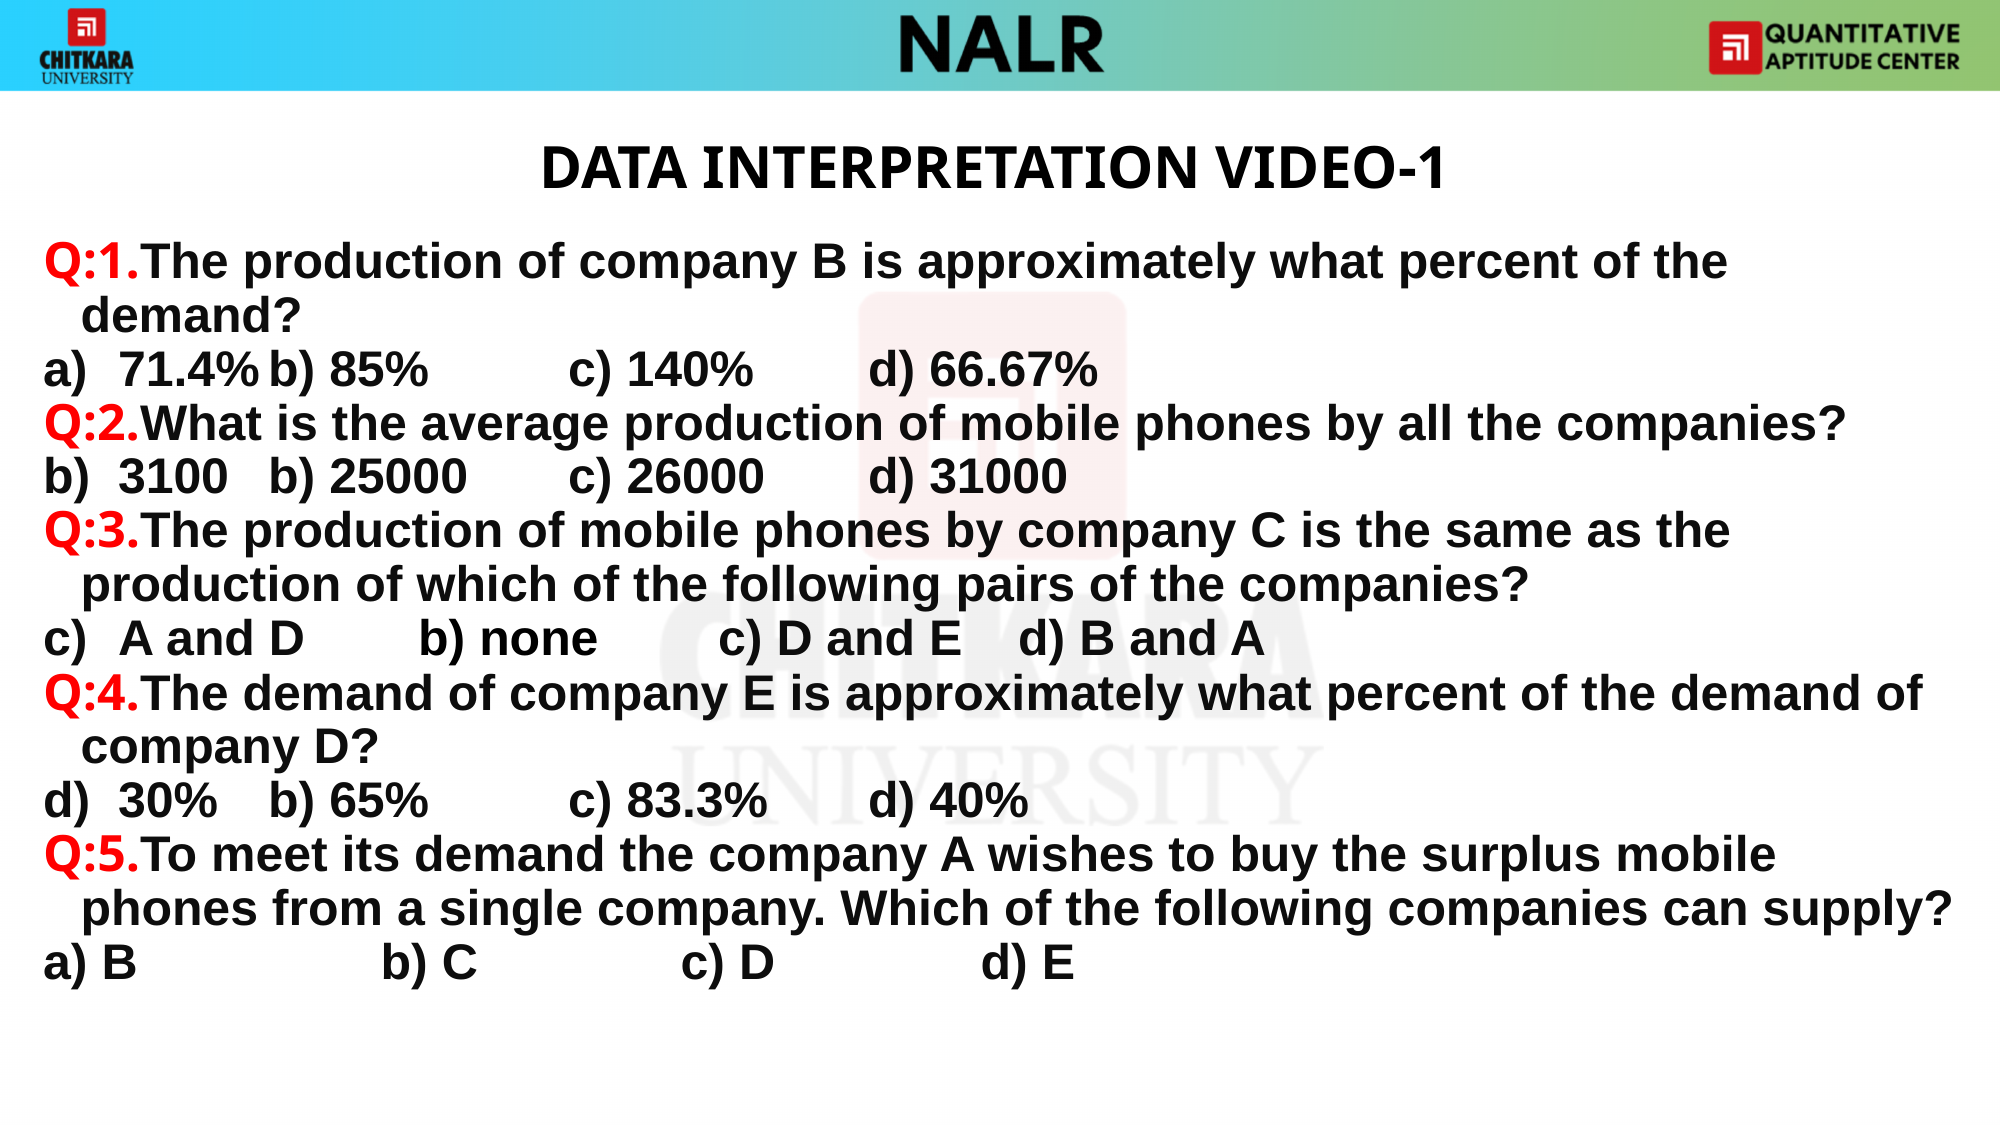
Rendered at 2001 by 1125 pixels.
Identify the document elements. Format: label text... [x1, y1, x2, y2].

title [41, 31, 1959, 131]
list DATA INTERPRETATION VIDEO-1 [0, 131, 1975, 1007]
picture [0, 0, 2000, 1125]
text_box Q:1.The production of company B is approximately what percent of the demand? 71.4% b) 85% c) 140% d) 66.67% Q:2.What is the average production of mobile phones by all the companies? 3100 b) 25000 c) 26000 d) 31000 Q:3.The production of mobile phones by company C is the same as the production of which of the following pairs of the companies? A and D b) none c) D and E d) B and A Q:4.The demand of company E is approximately what percent of the demand of company D? 30% b) 65% c) 83.3% d) 40% Q:5.To meet its demand the company A wishes to buy the surplus mobile phones from a single company. Which of the following companies can supply? a) B b) C c) D d) E [28, 227, 1975, 998]
